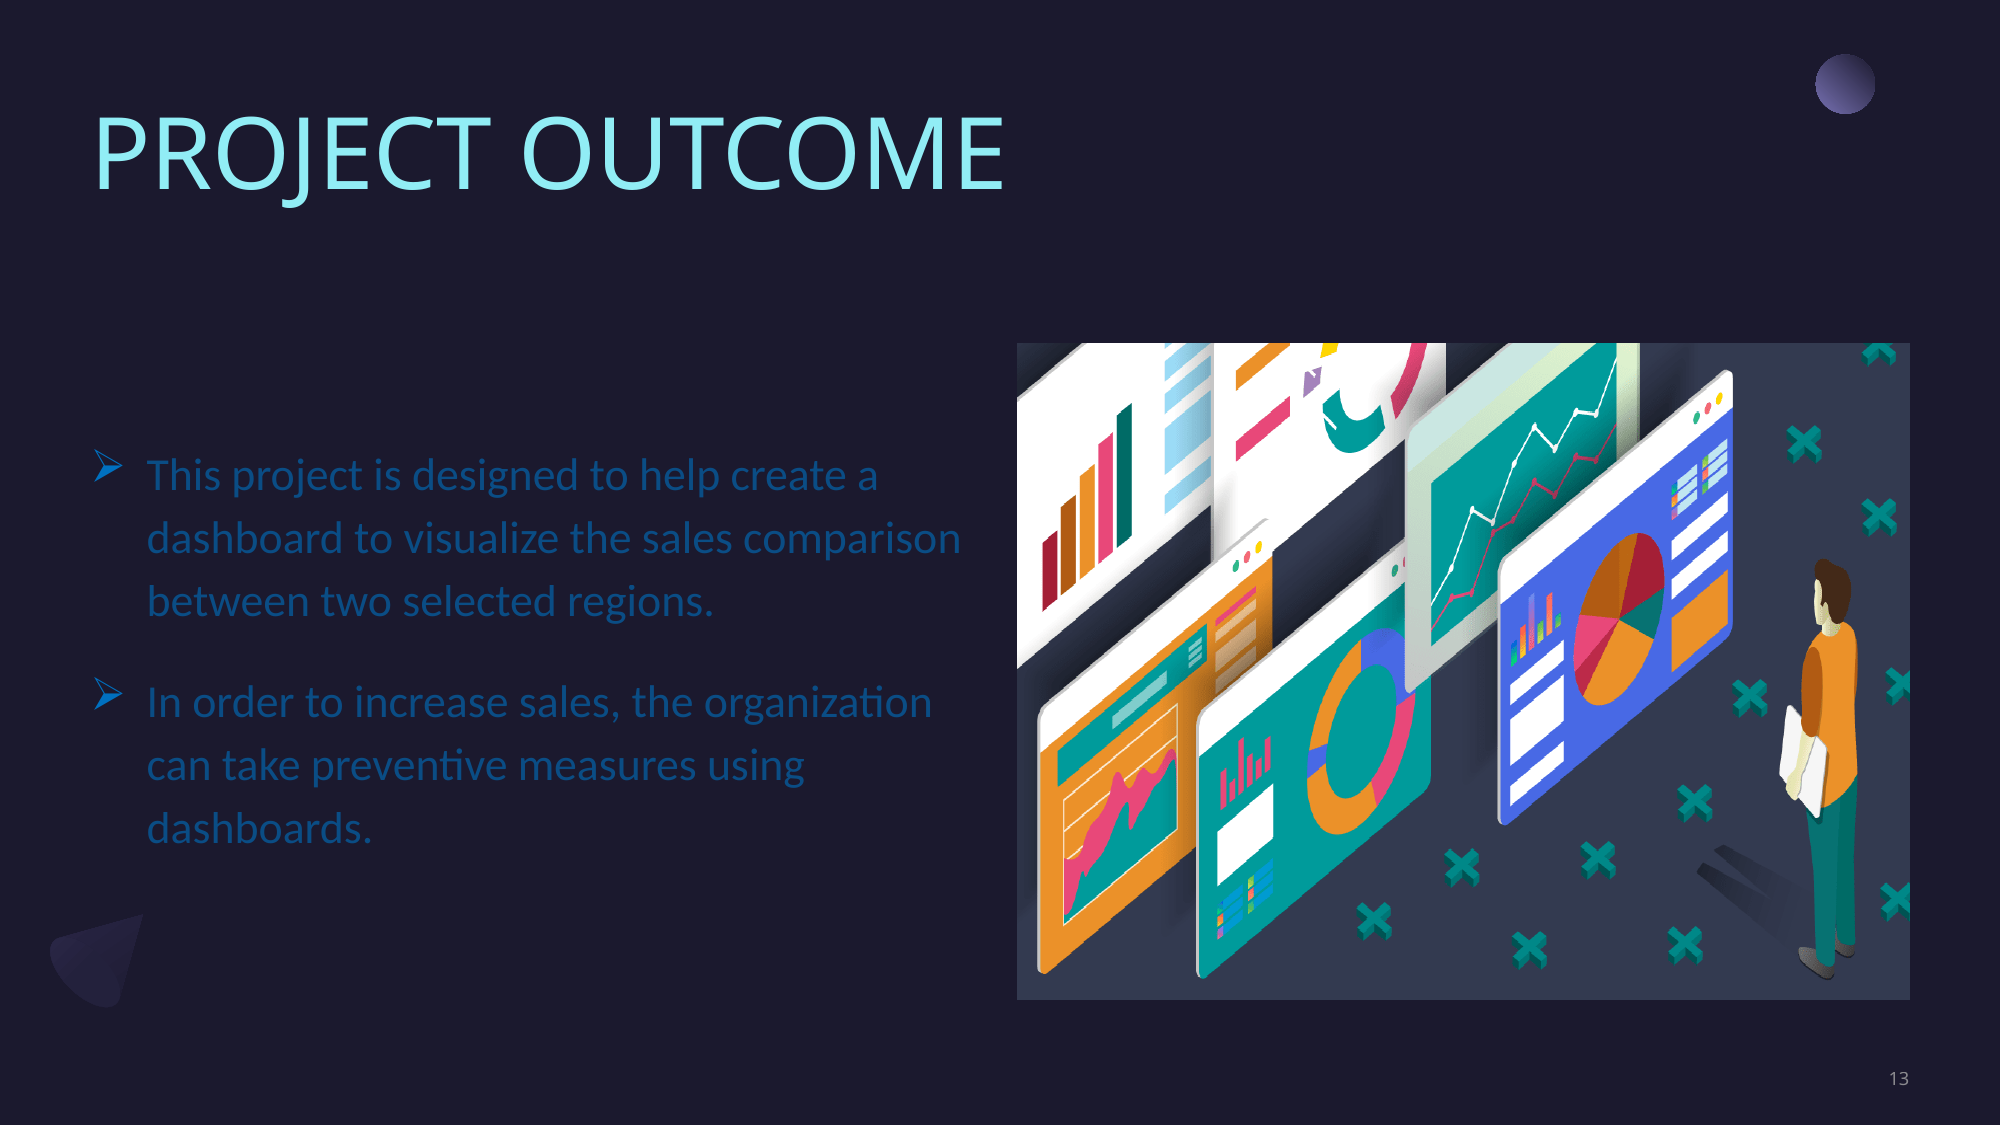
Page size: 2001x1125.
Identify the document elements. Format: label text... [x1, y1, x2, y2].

slide_number 13 [1632, 1067, 1910, 1093]
title PROJECT OUTCOME [90, 90, 1910, 309]
list This project is designed to help create a dashboard to visualize the sales comparison between two selected regions. In order to increase sales, the organization can take preventive measures using dashboards. [90, 343, 982, 1000]
picture [1017, 343, 1910, 1000]
